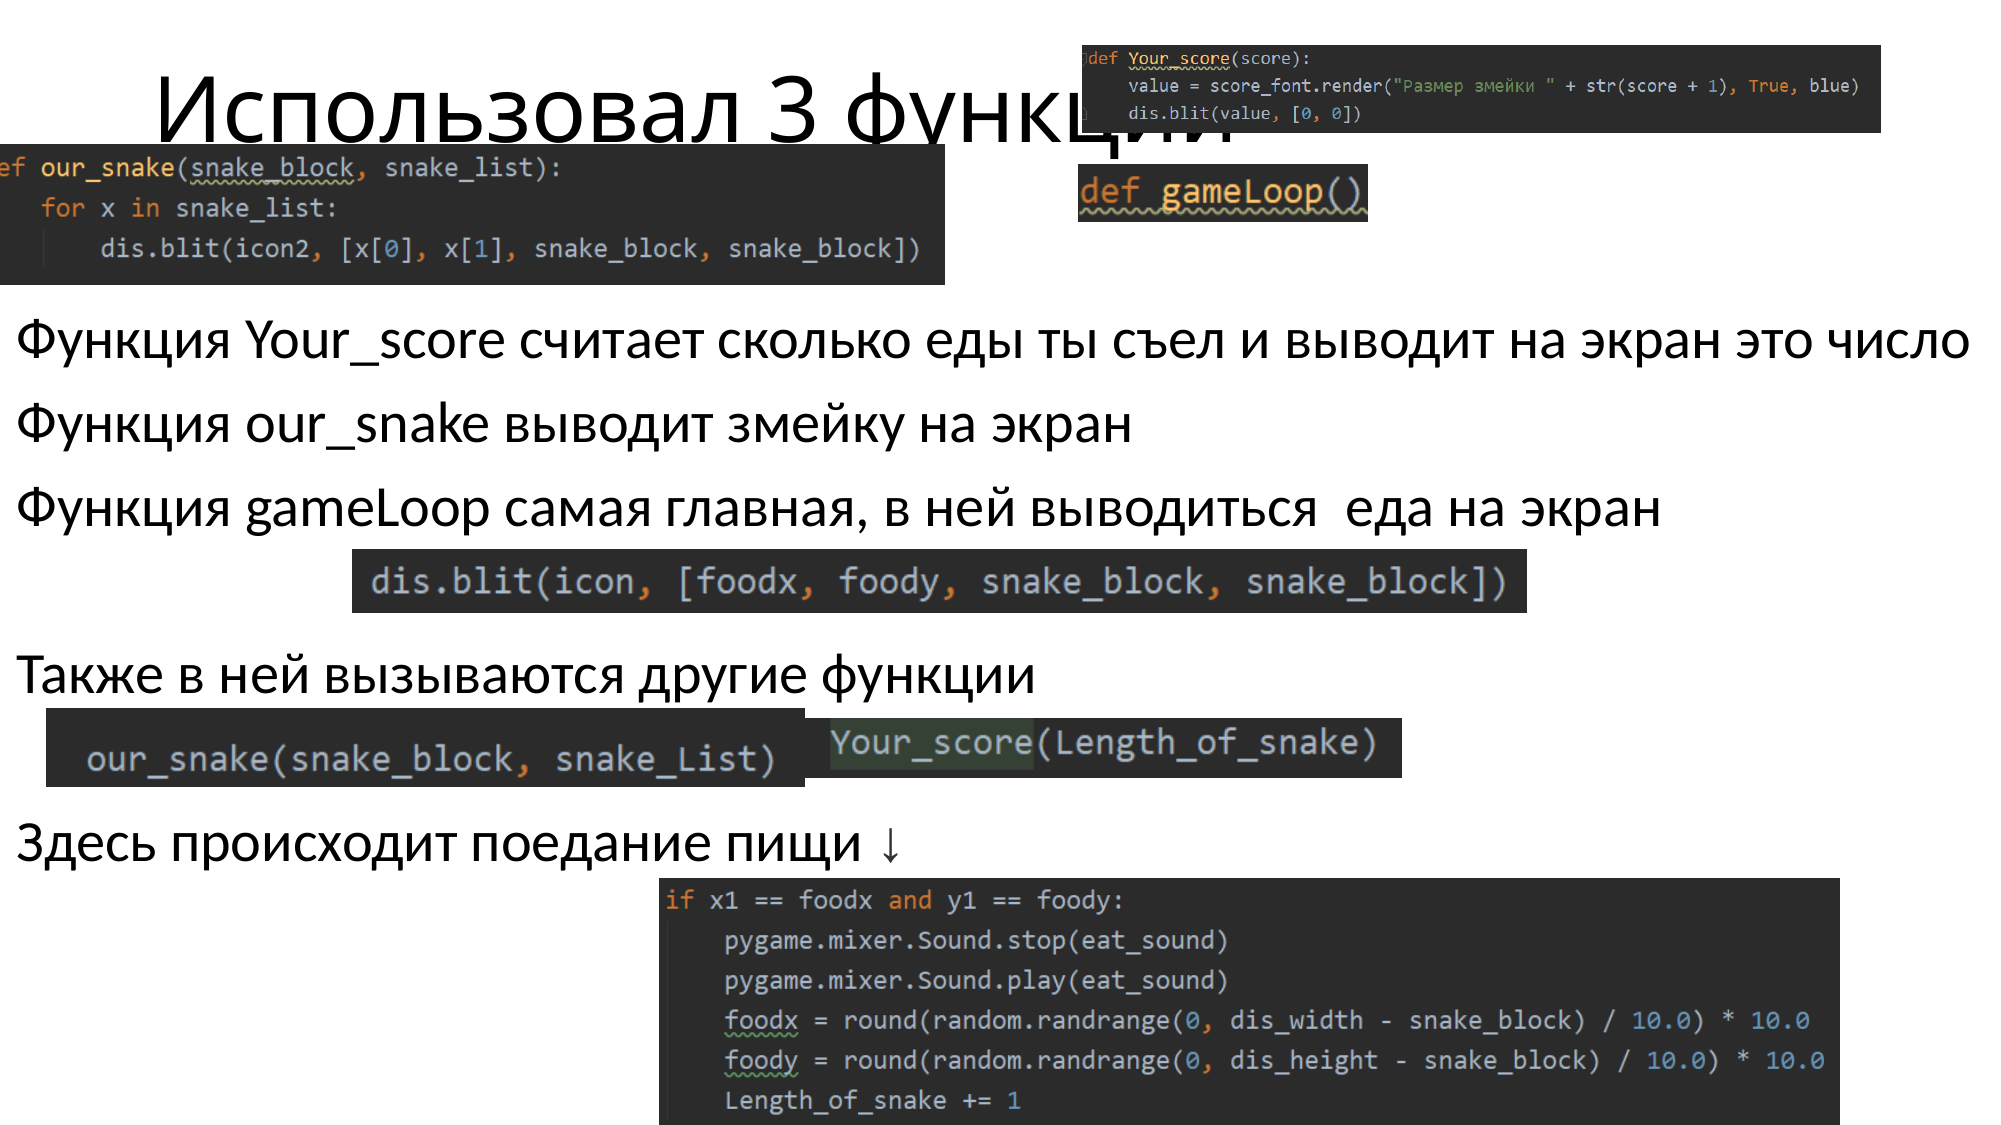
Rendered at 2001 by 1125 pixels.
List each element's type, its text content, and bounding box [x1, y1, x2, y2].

title Использовал 3 функции [137, 3, 1862, 222]
picture [1082, 45, 1881, 133]
list Функция Your_score считает сколько еды ты съел и выводит на экран это число Функция our_snake выводит змейку на экран Функция gameLoop самая главная, в ней выводиться еда на экран Также в ней вызываются другие функции Здесь происходит поедание пищи ↓ [1, 300, 2000, 1015]
picture [0, 144, 945, 285]
picture [352, 549, 1527, 613]
picture [46, 708, 1402, 787]
picture [659, 878, 1840, 1125]
picture [1078, 164, 1368, 222]
